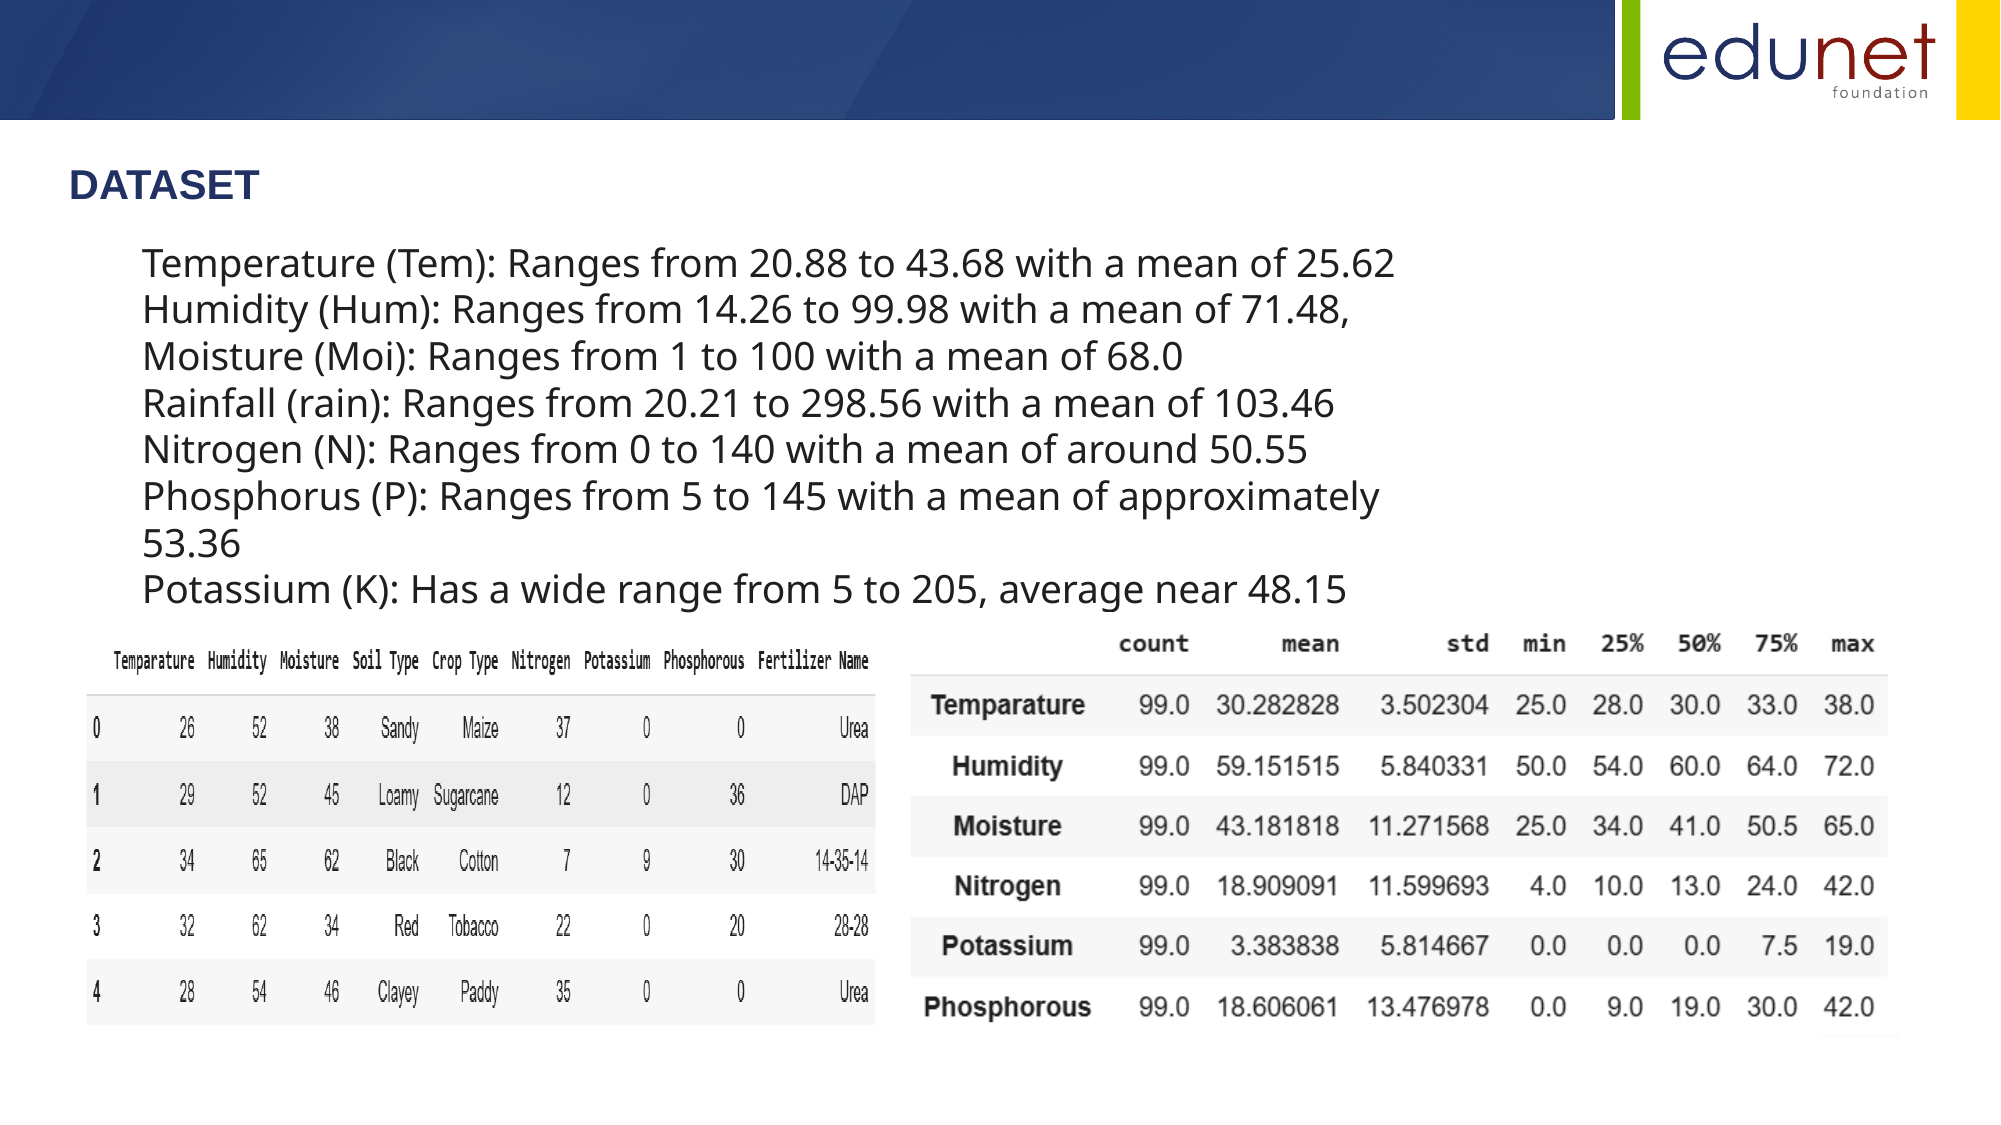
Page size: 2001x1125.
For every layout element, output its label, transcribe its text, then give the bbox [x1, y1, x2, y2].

picture [908, 612, 1900, 1038]
text_box Temperature (Tem): Ranges from 20.88 to 43.68 with a mean of 25.62 Humidity (Hum): Ranges from 14.26 to 99.98 with a mean of 71.48, Moisture (Moi): Ranges from 1 to 100 with a mean of 68.0 Rainfall (rain): Ranges from 20.21 to 298.56 with a mean of 103.46 Nitrogen (N): Ranges from 0 to 140 with a mean of around 50.55 Phosphorus (P): Ranges from 5 to 145 with a mean of approximately 53.36 Potassium (K): Has a wide range from 5 to 205, average near 48.15 [127, 231, 1467, 619]
picture [78, 612, 878, 1038]
picture [1652, 12, 1948, 108]
text_box DATASET [54, 149, 328, 215]
